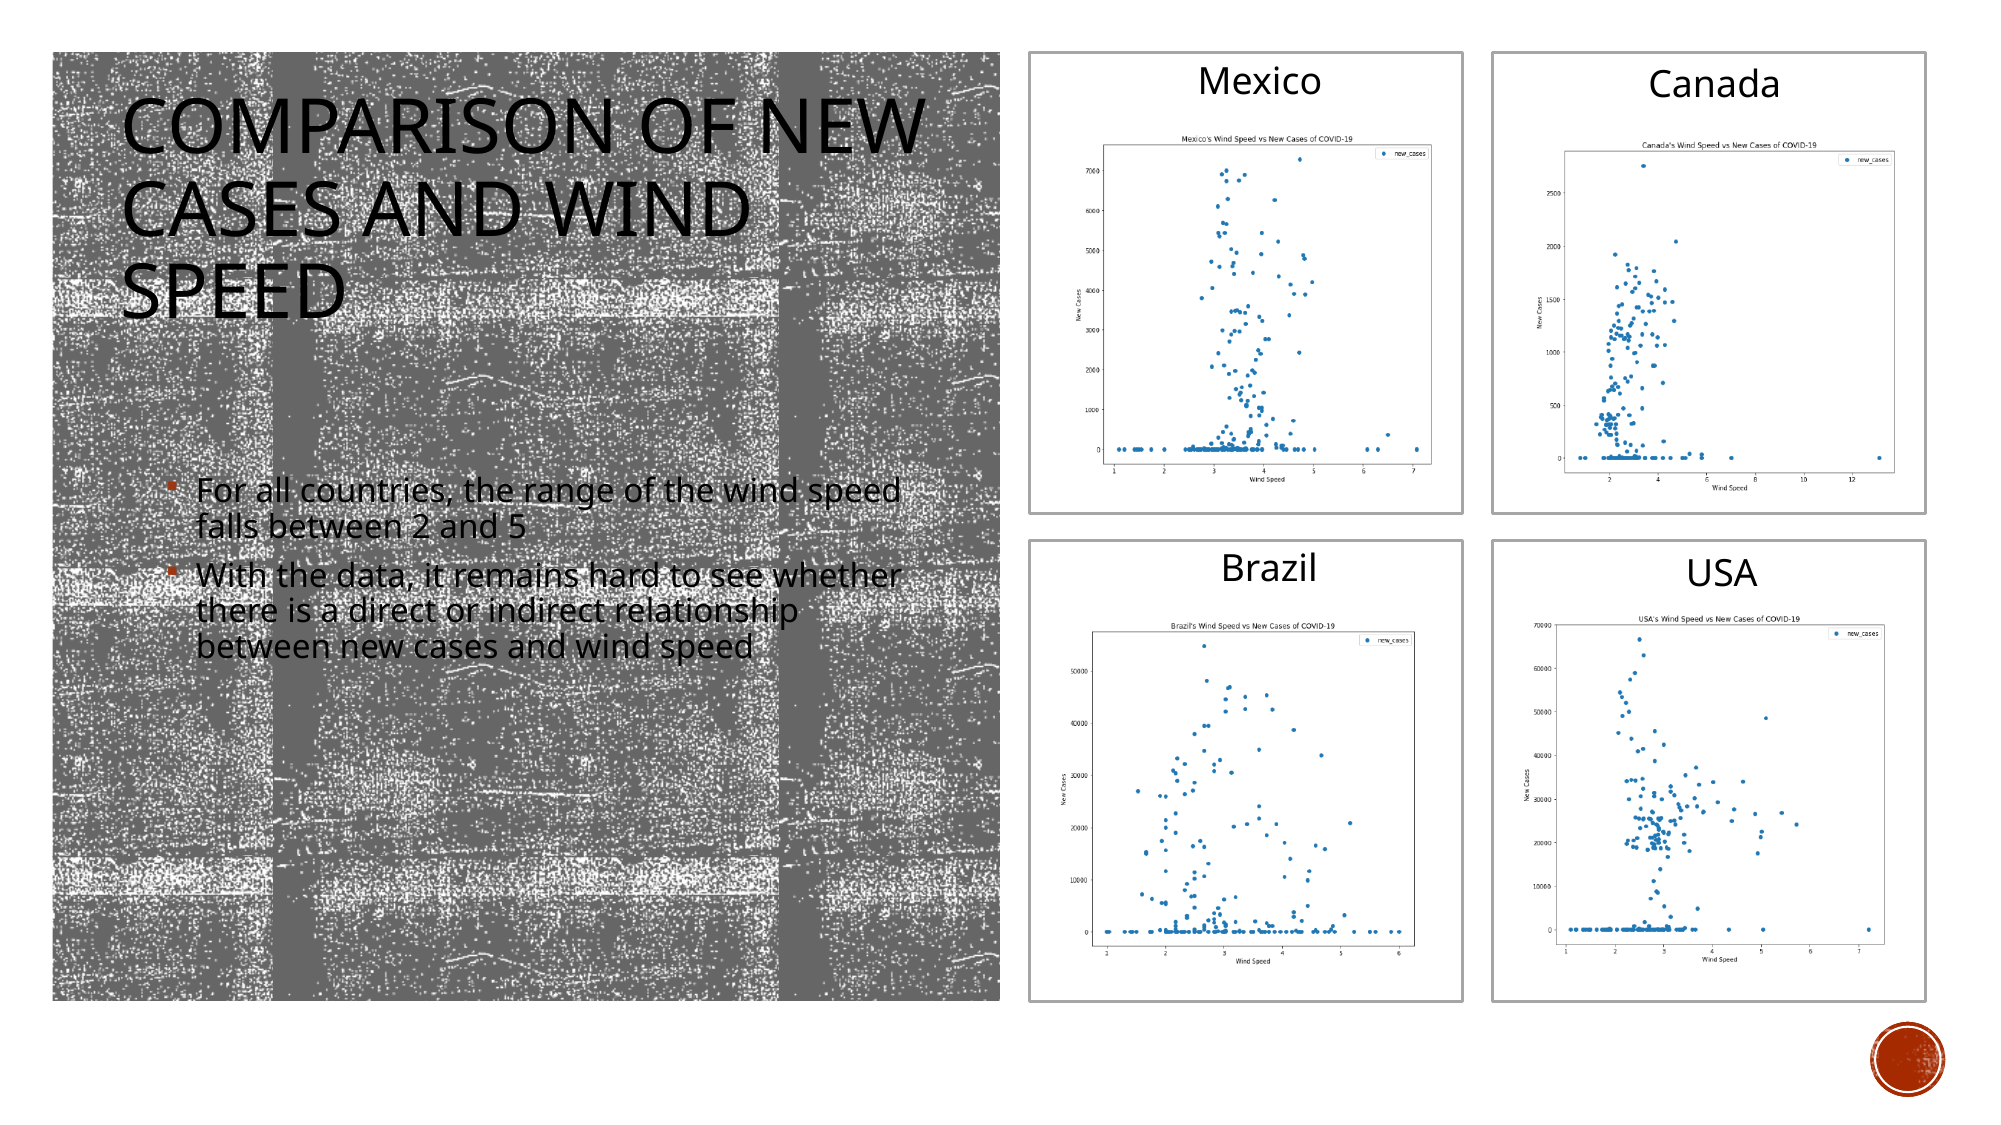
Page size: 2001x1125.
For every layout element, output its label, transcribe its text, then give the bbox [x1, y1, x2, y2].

text_box Brazil [1205, 536, 1385, 597]
text_box [1029, 539, 1464, 1002]
list For all countries, the range of the wind speed falls between 2 and 5 With the data, it remains hard to see whether there is a direct or indirect relationship between new cases and wind speed [105, 348, 954, 965]
text_box [52, 52, 1001, 1002]
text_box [1872, 1025, 1943, 1095]
text_box [1492, 52, 1927, 515]
picture [1518, 612, 1901, 972]
text_box USA [1671, 541, 1850, 601]
picture [1053, 619, 1428, 972]
text_box [1492, 539, 1927, 1002]
text_box Canada [1633, 52, 1813, 113]
text_box Mexico [1182, 49, 1362, 110]
title Comparison of new cases and wind Speed [105, 79, 954, 344]
text_box [1029, 52, 1464, 515]
picture [1525, 139, 1906, 499]
picture [1067, 132, 1443, 491]
